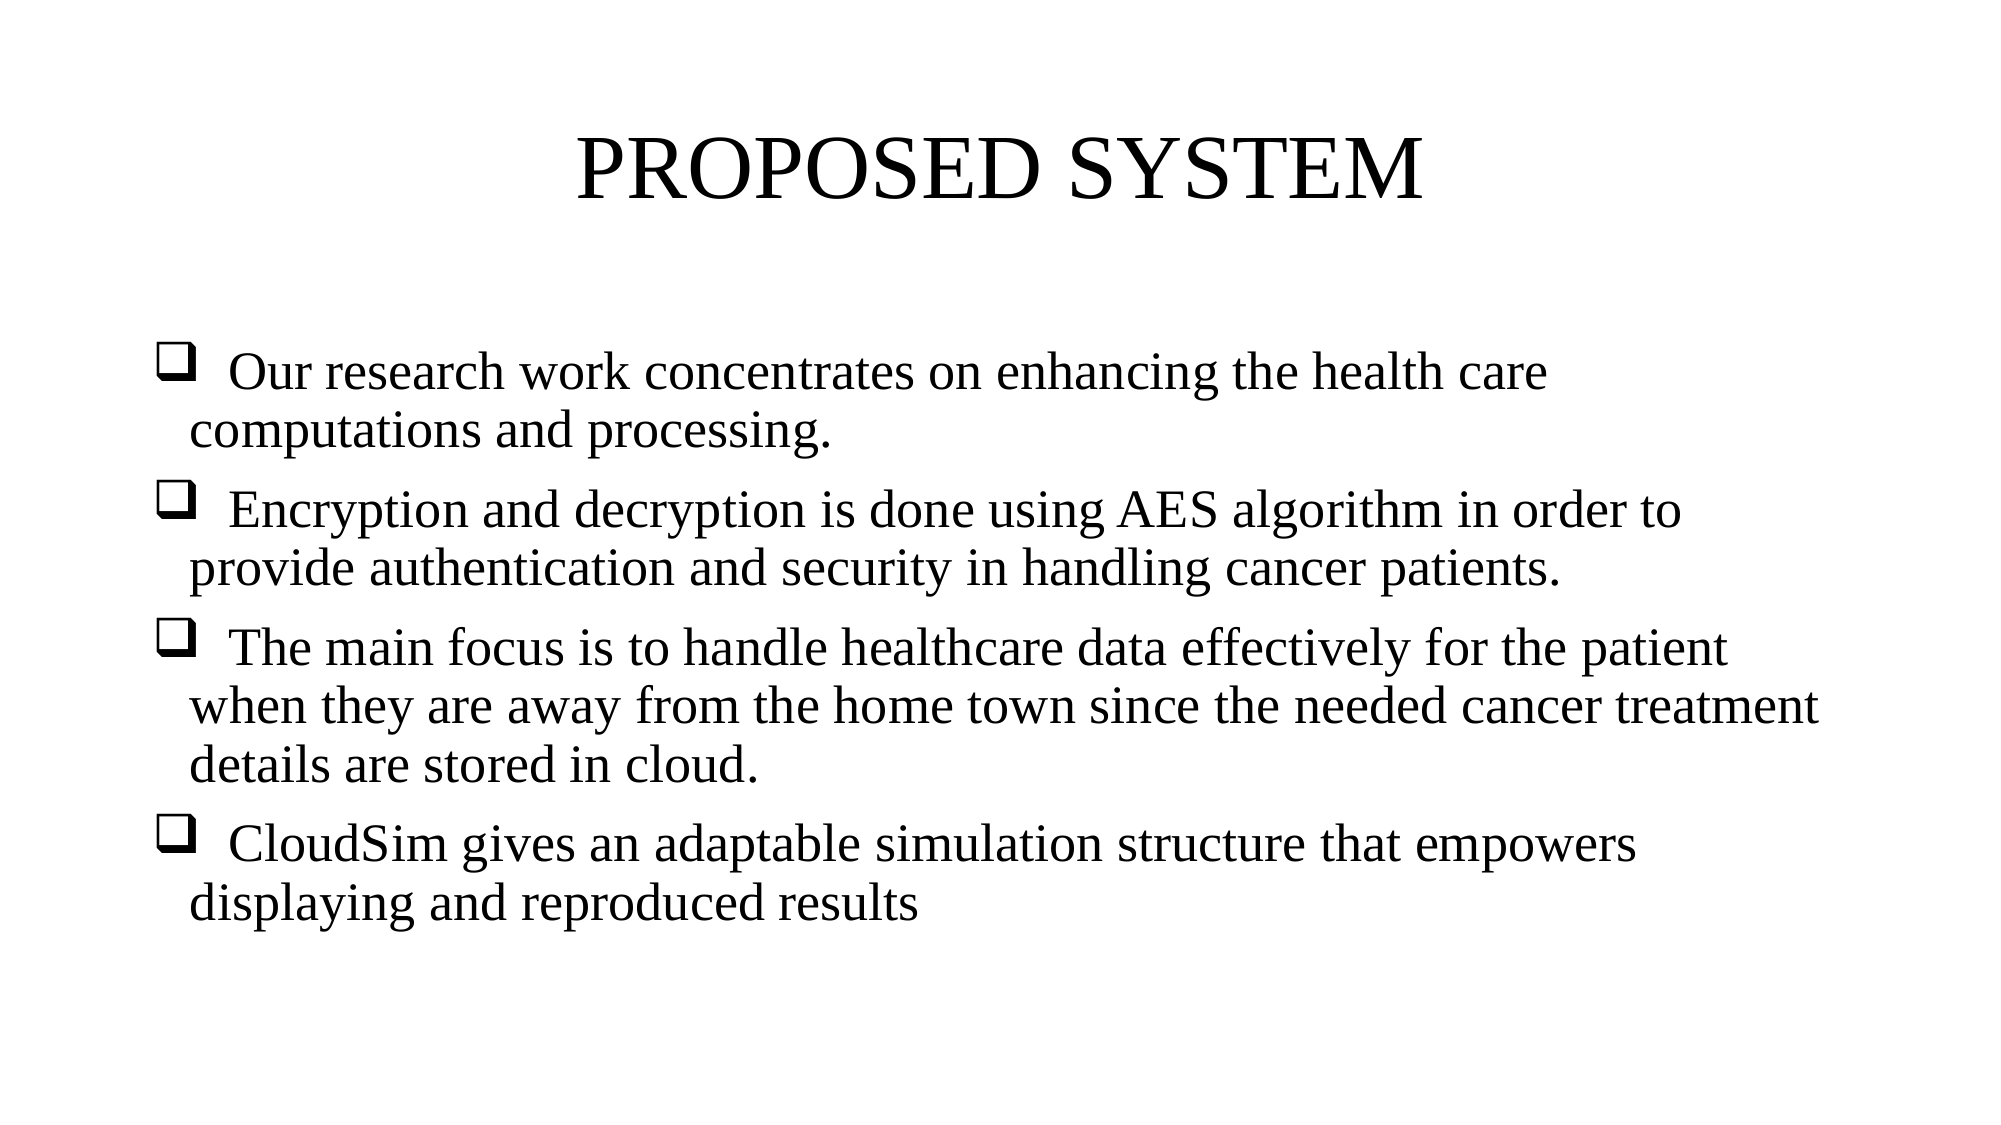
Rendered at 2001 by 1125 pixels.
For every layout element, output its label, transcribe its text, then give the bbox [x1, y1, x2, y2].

list Our research work concentrates on enhancing the health care computations and processing. Encryption and decryption is done using AES algorithm in order to provide authentication and security in handling cancer patients. The main focus is to handle healthcare data effectively for the patient when they are away from the home town since the needed cancer treatment details are stored in cloud. CloudSim gives an adaptable simulation structure that empowers displaying and reproduced results [137, 335, 1863, 1049]
title PROPOSED SYSTEM [137, 59, 1863, 278]
